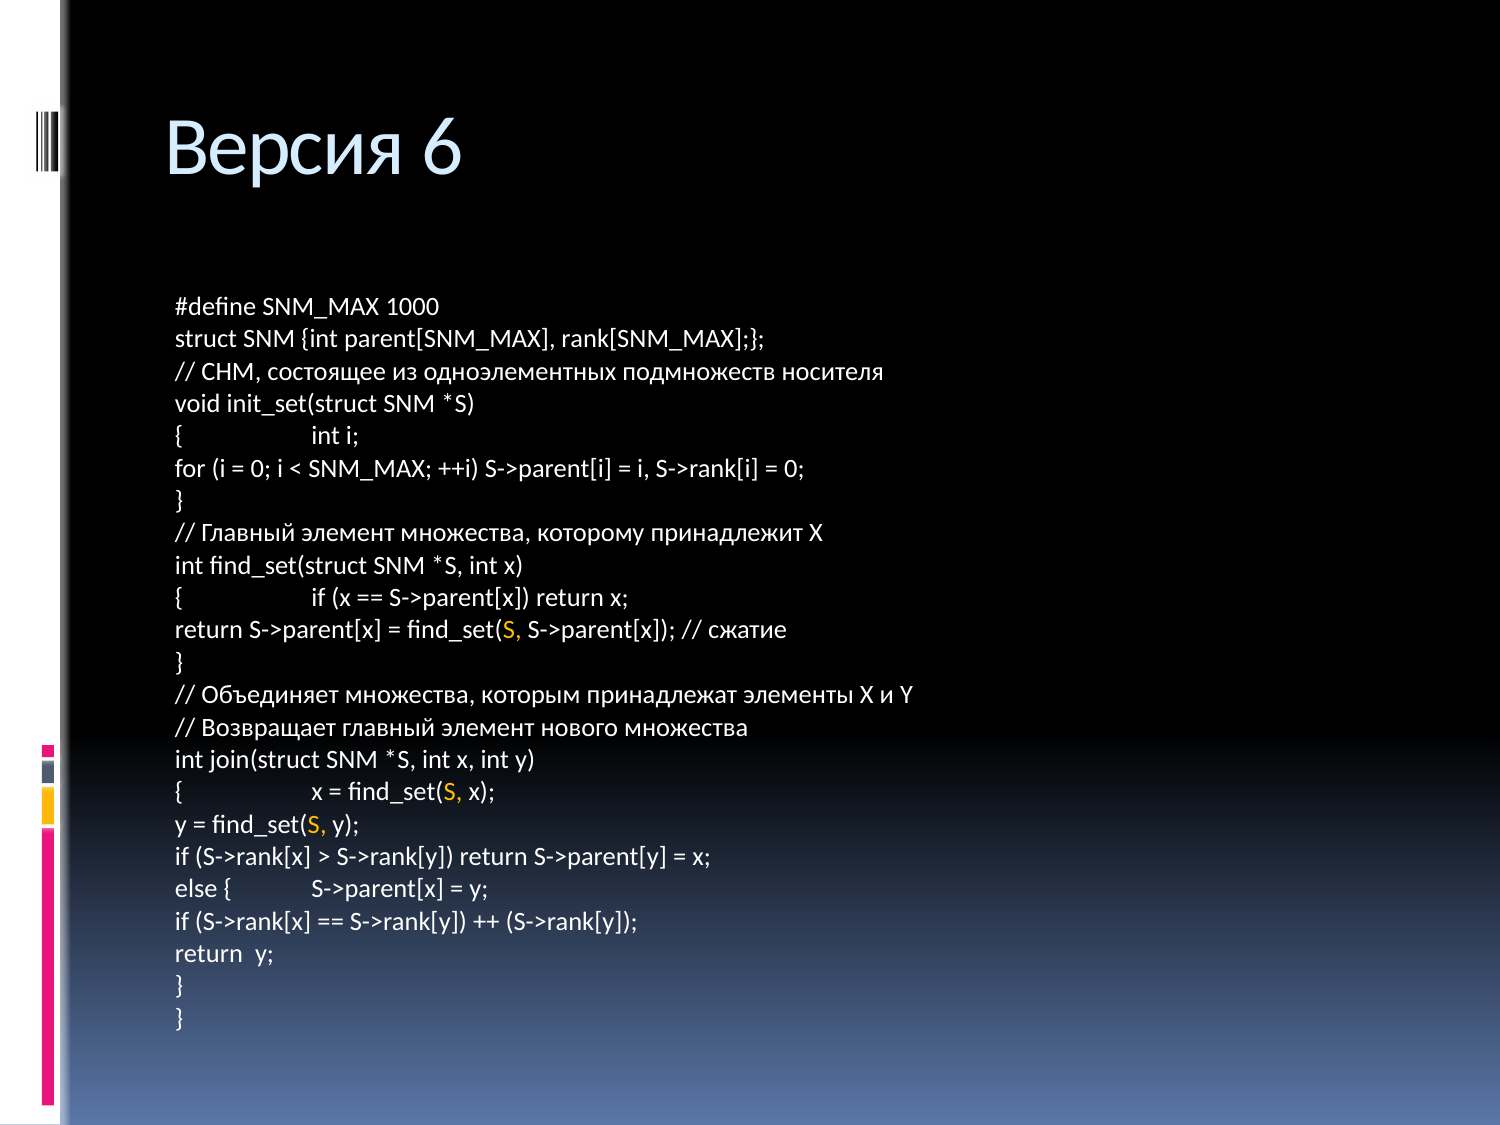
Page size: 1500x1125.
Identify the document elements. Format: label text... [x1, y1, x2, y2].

title Версия 6 [150, 83, 1425, 234]
list #define SNM_MAX 1000 struct SNM {int parent[SNM_MAX], rank[SNM_MAX];}; // СНМ, состоящее из одноэлементных подмножеств носителя void init_set(struct SNM *S) { int i; for (i = 0; i < SNM_MAX; ++i) S->parent[i] = i, S->rank[i] = 0; } // Главный элемент множества, которому принадлежит X int find_set(struct SNM *S, int x) { if (x == S->parent[x]) return x; return S->parent[x] = find_set(S, S->parent[x]); // сжатие } // Объединяет множества, которым принадлежат элементы X и Y // Возвращает главный элемент нового множества int join(struct SNM *S, int x, int y) { x = find_set(S, x); y = find_set(S, y); if (S->rank[x] > S->rank[y]) return S->parent[y] = x; else { S->parent[x] = y; if (S->rank[x] == S->rank[y]) ++ (S->rank[y]); return y; } } [150, 292, 1425, 1043]
